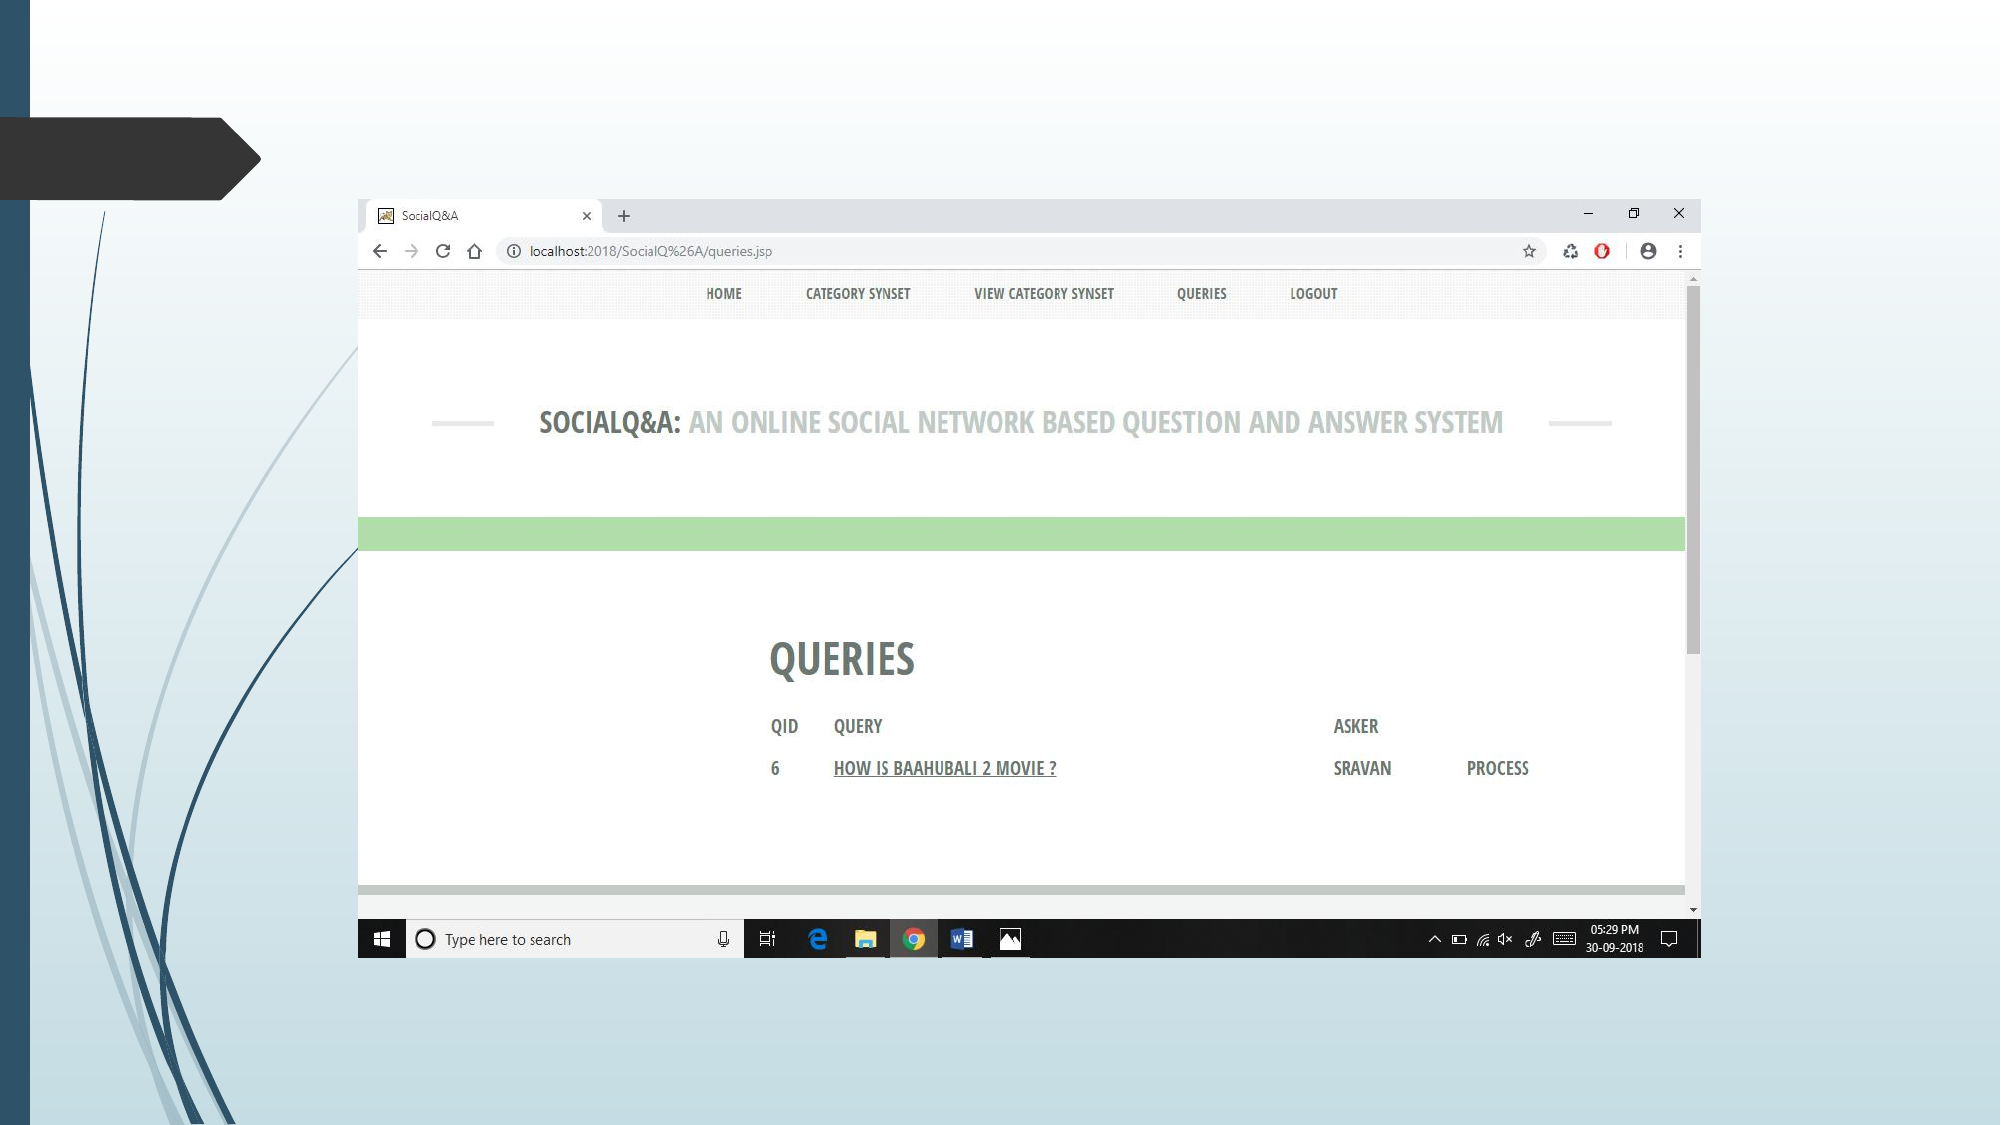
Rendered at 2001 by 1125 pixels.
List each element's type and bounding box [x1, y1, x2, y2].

picture [357, 198, 1701, 958]
